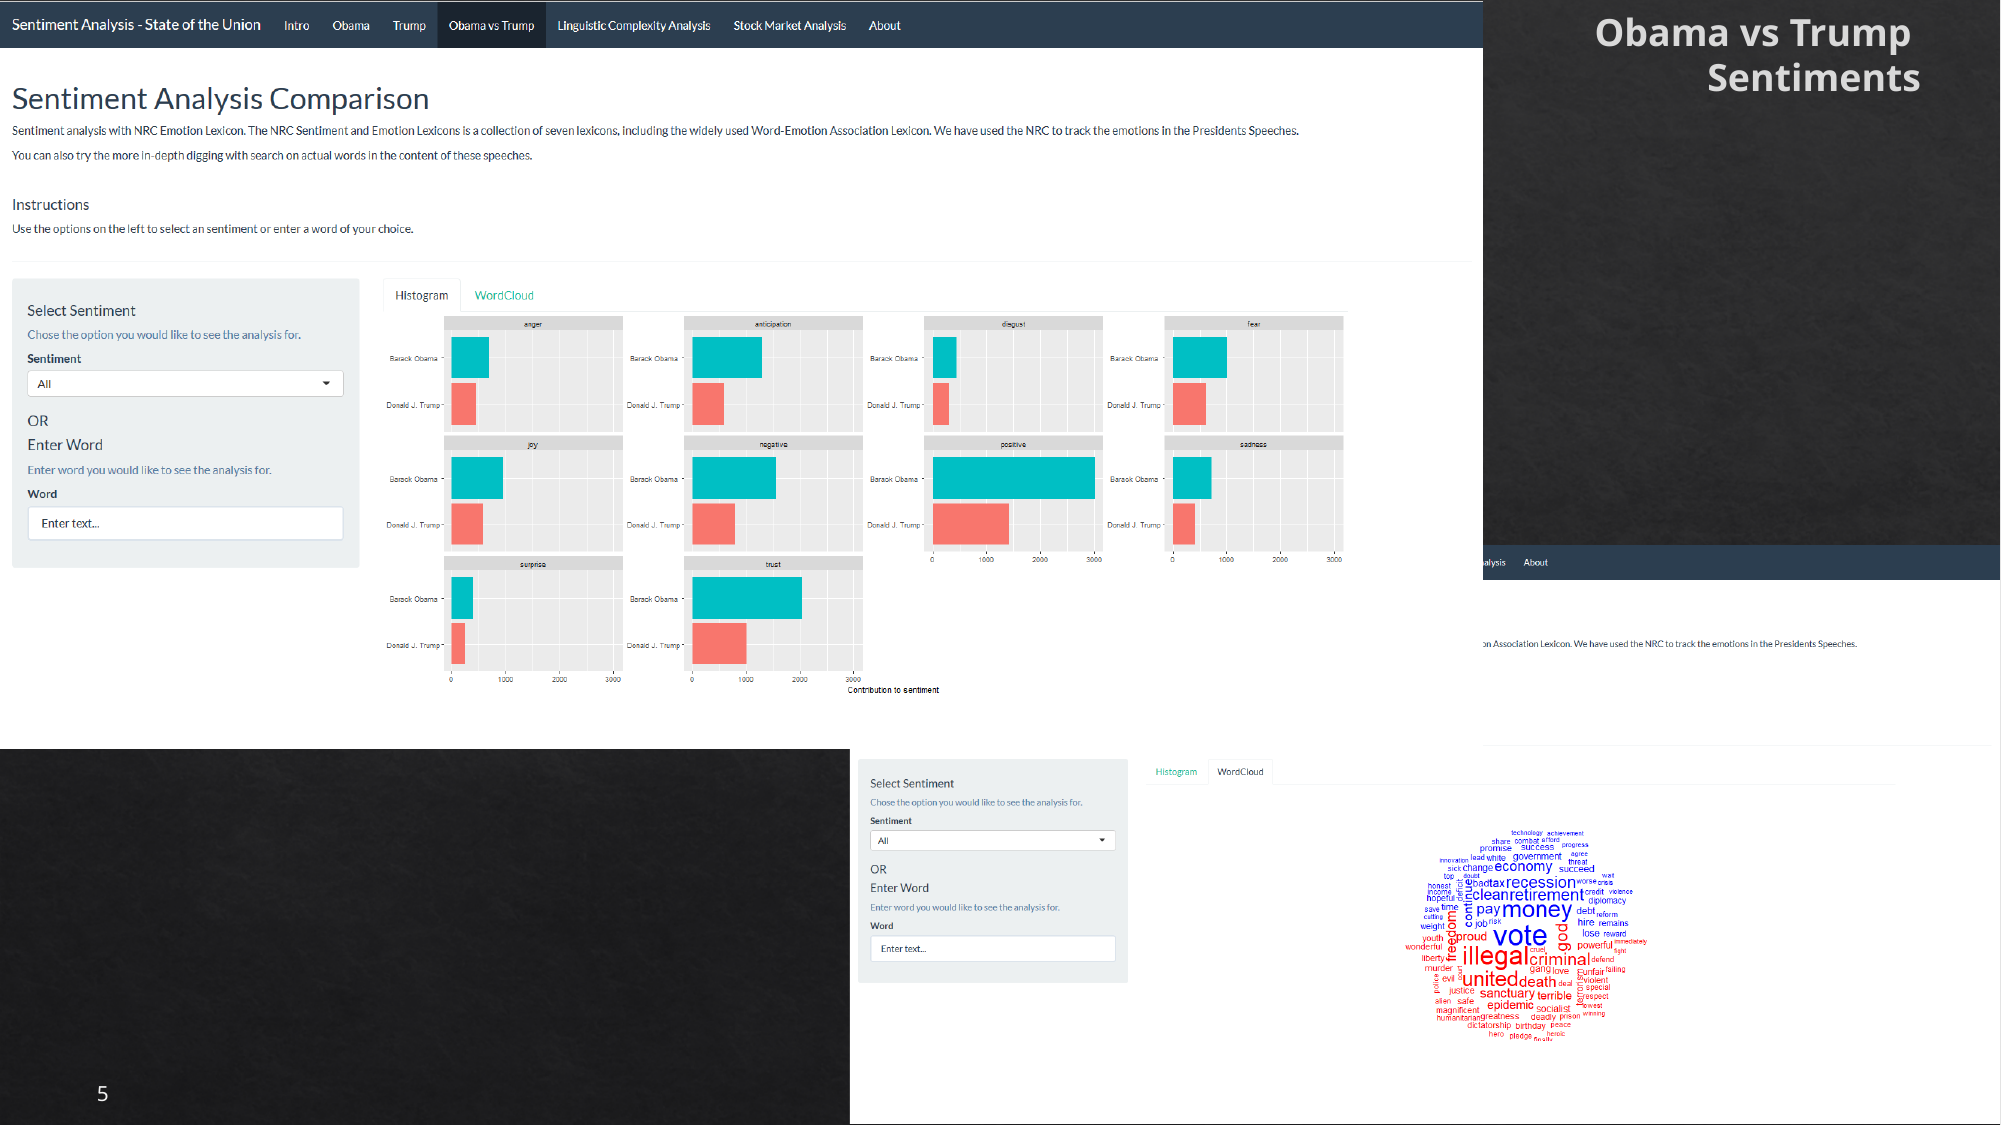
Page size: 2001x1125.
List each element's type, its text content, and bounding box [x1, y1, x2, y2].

picture [0, 1, 2000, 1124]
text_box Obama vs Trump Sentiments [1488, 1, 1937, 107]
slide_number 5 [0, 1065, 124, 1125]
